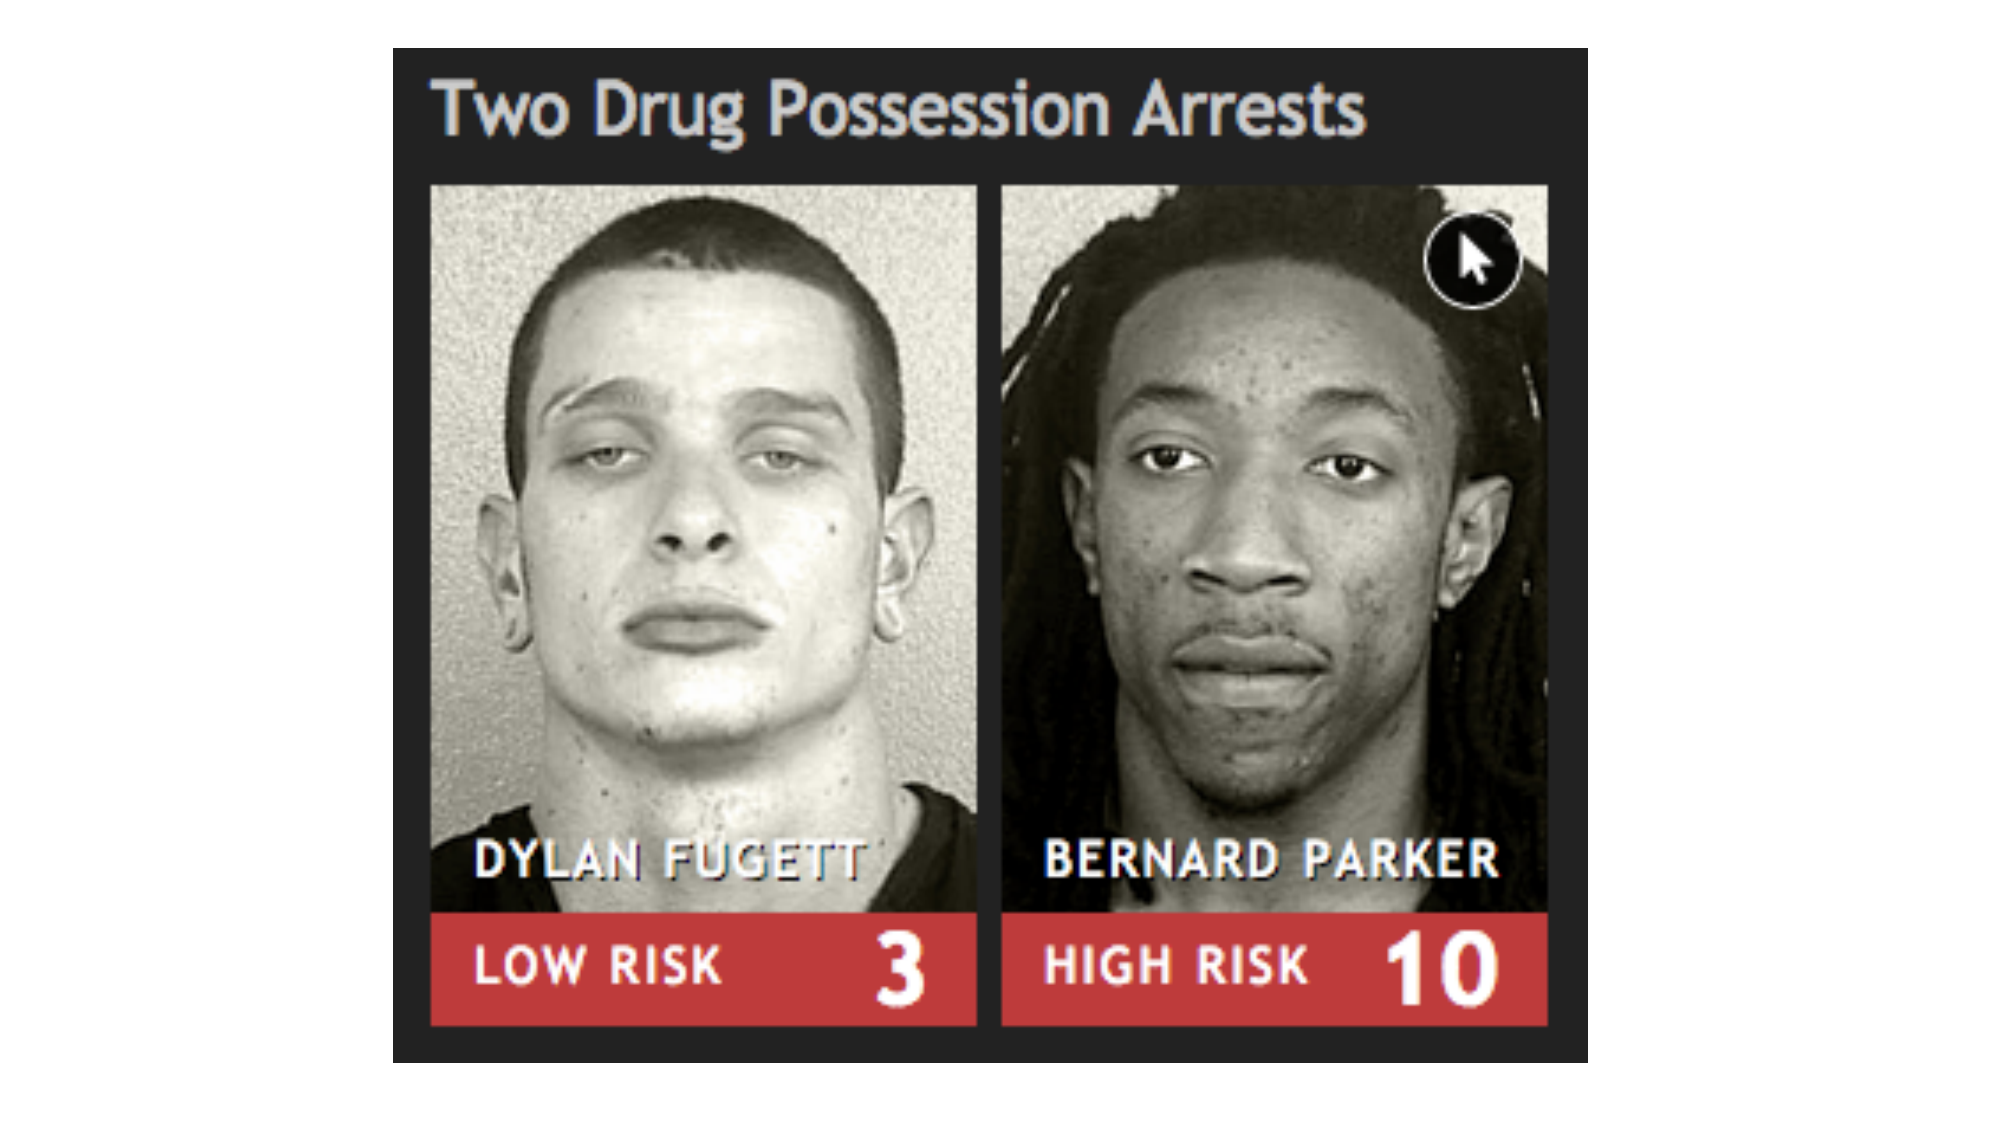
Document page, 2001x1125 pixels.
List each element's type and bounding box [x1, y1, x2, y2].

picture [393, 48, 1588, 1063]
